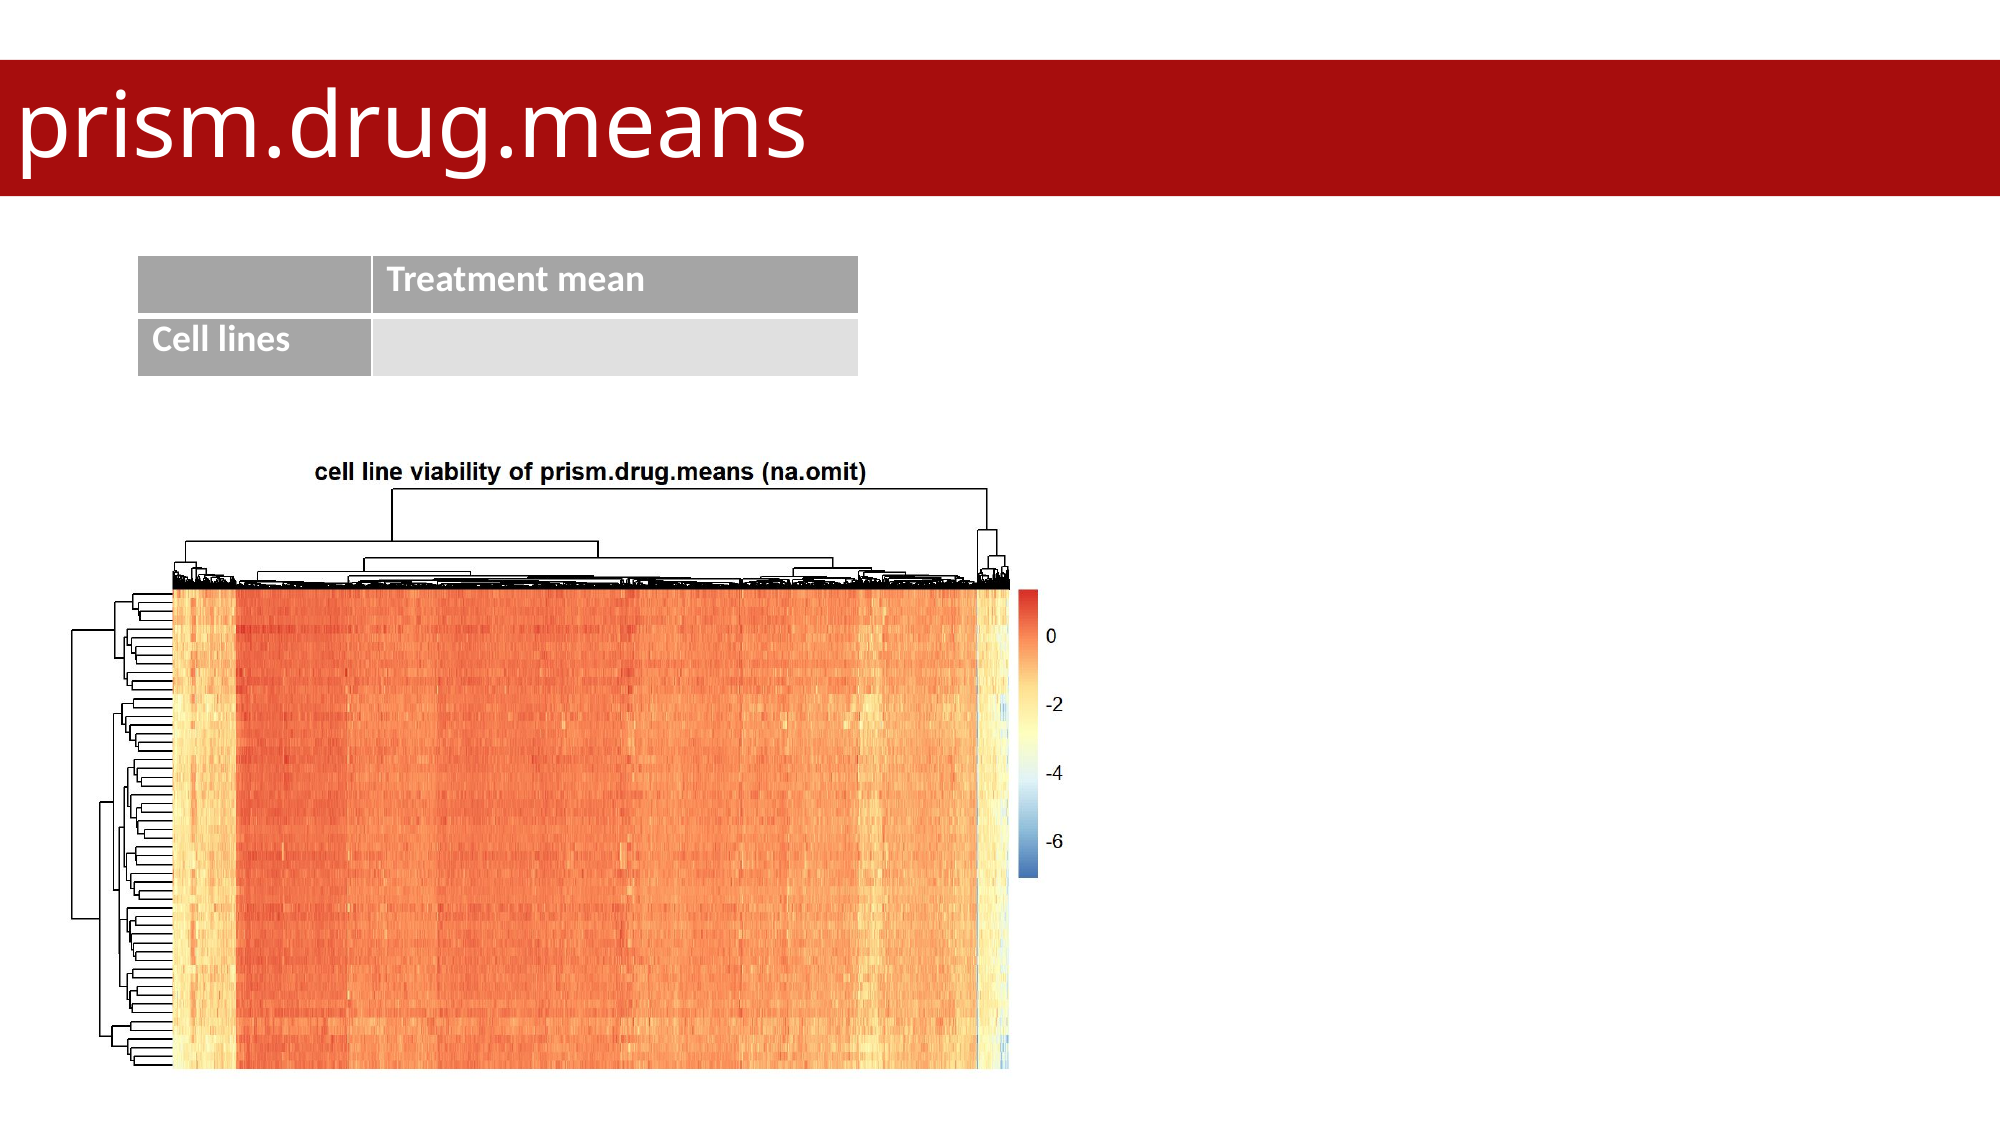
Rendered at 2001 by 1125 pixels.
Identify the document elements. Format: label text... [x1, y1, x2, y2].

table_header Treatment mean [373, 256, 858, 313]
table_header [138, 256, 371, 313]
table_cell Cell lines [138, 319, 371, 376]
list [67, 456, 1075, 1079]
table_cell [373, 319, 858, 376]
title prism.drug.means [0, 59, 2000, 197]
